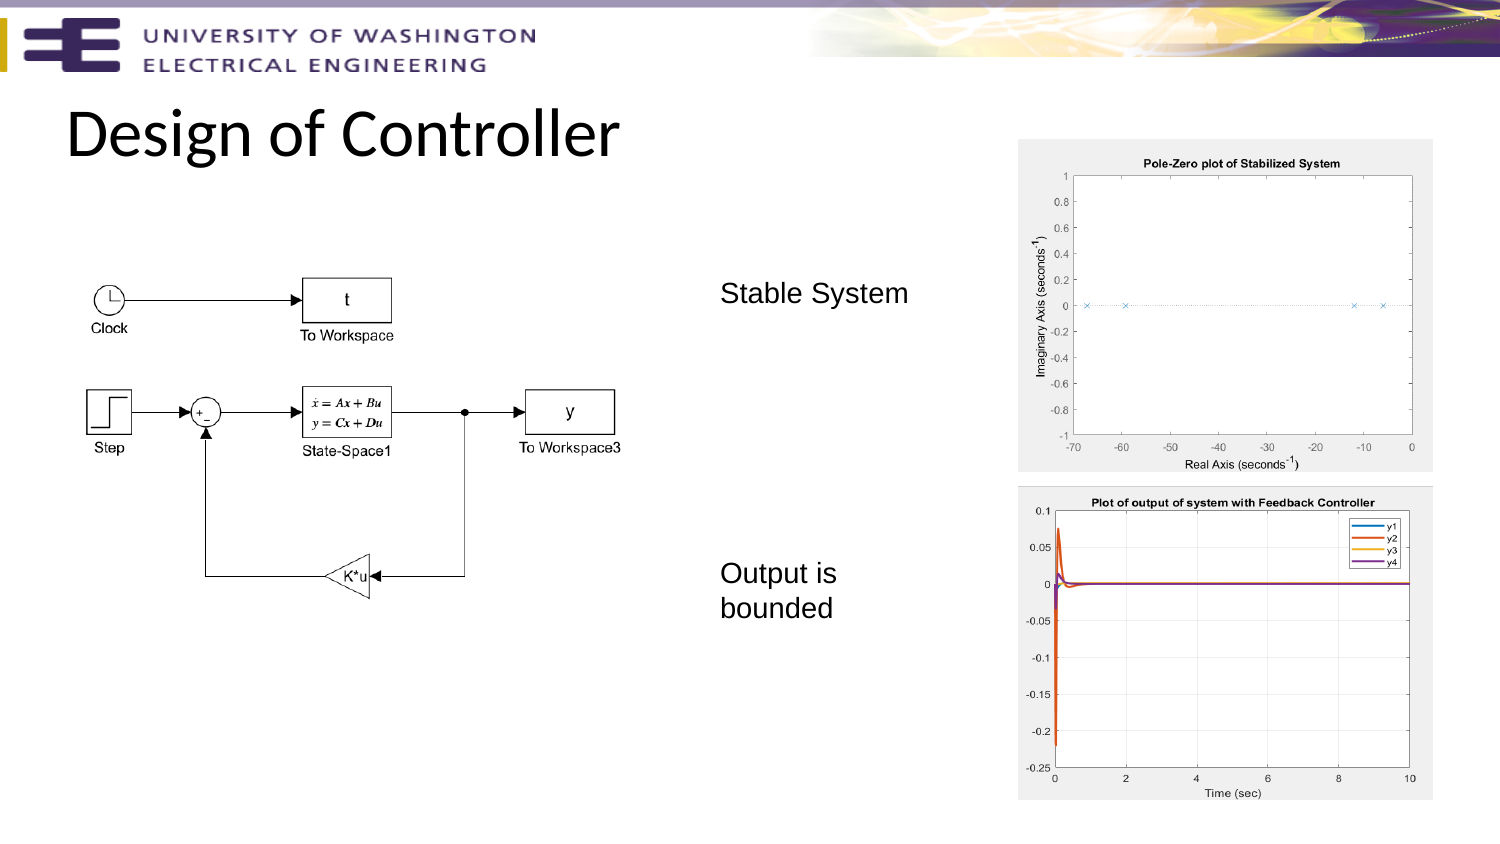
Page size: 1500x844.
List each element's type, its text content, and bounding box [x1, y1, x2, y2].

picture [1017, 139, 1433, 472]
text_box Stable System Output is bounded [704, 259, 964, 685]
picture [0, 0, 1500, 72]
title Design of Controller [51, 72, 1449, 176]
picture [1017, 486, 1433, 800]
picture [62, 247, 641, 624]
